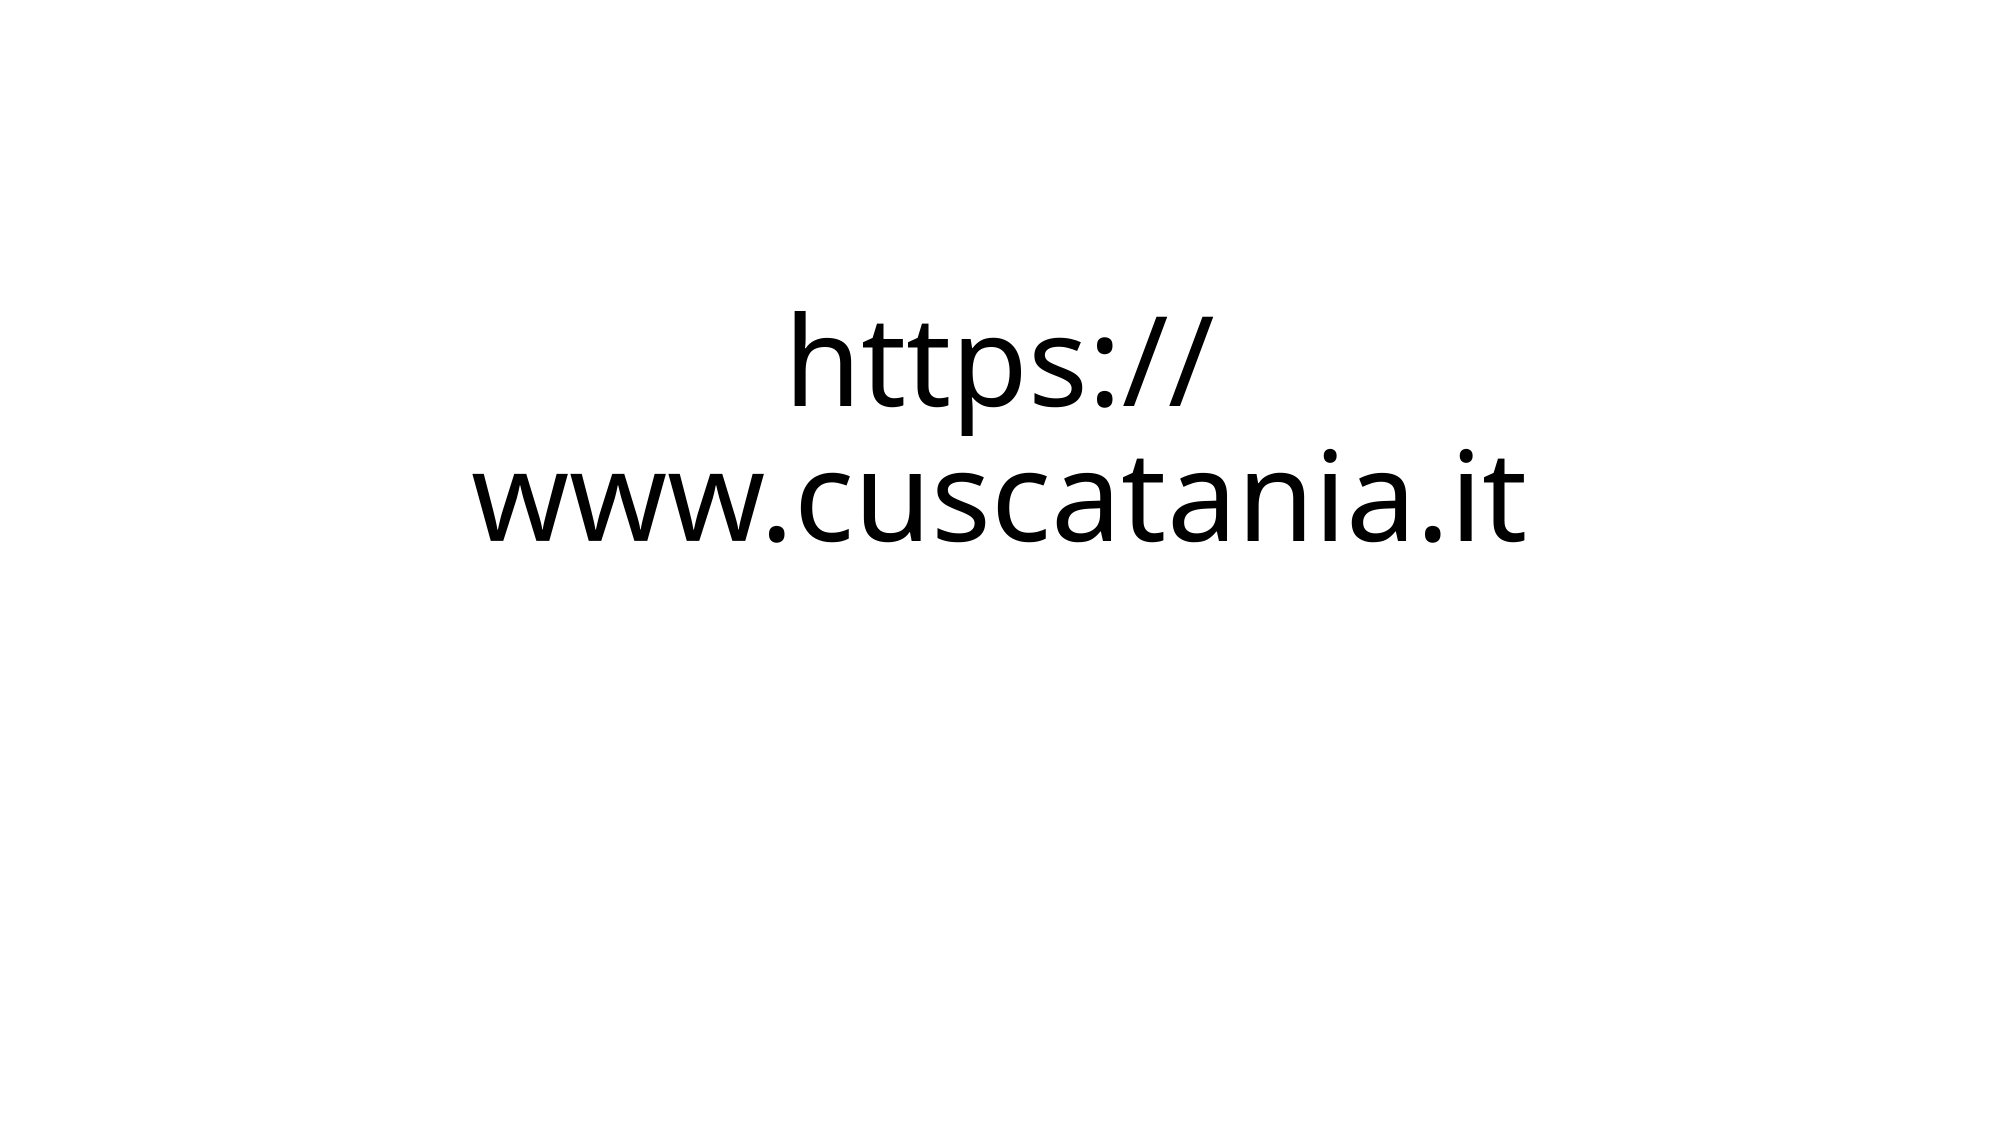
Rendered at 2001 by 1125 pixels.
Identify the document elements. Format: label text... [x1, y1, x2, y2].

title https://www.cuscatania.it [249, 184, 1750, 576]
